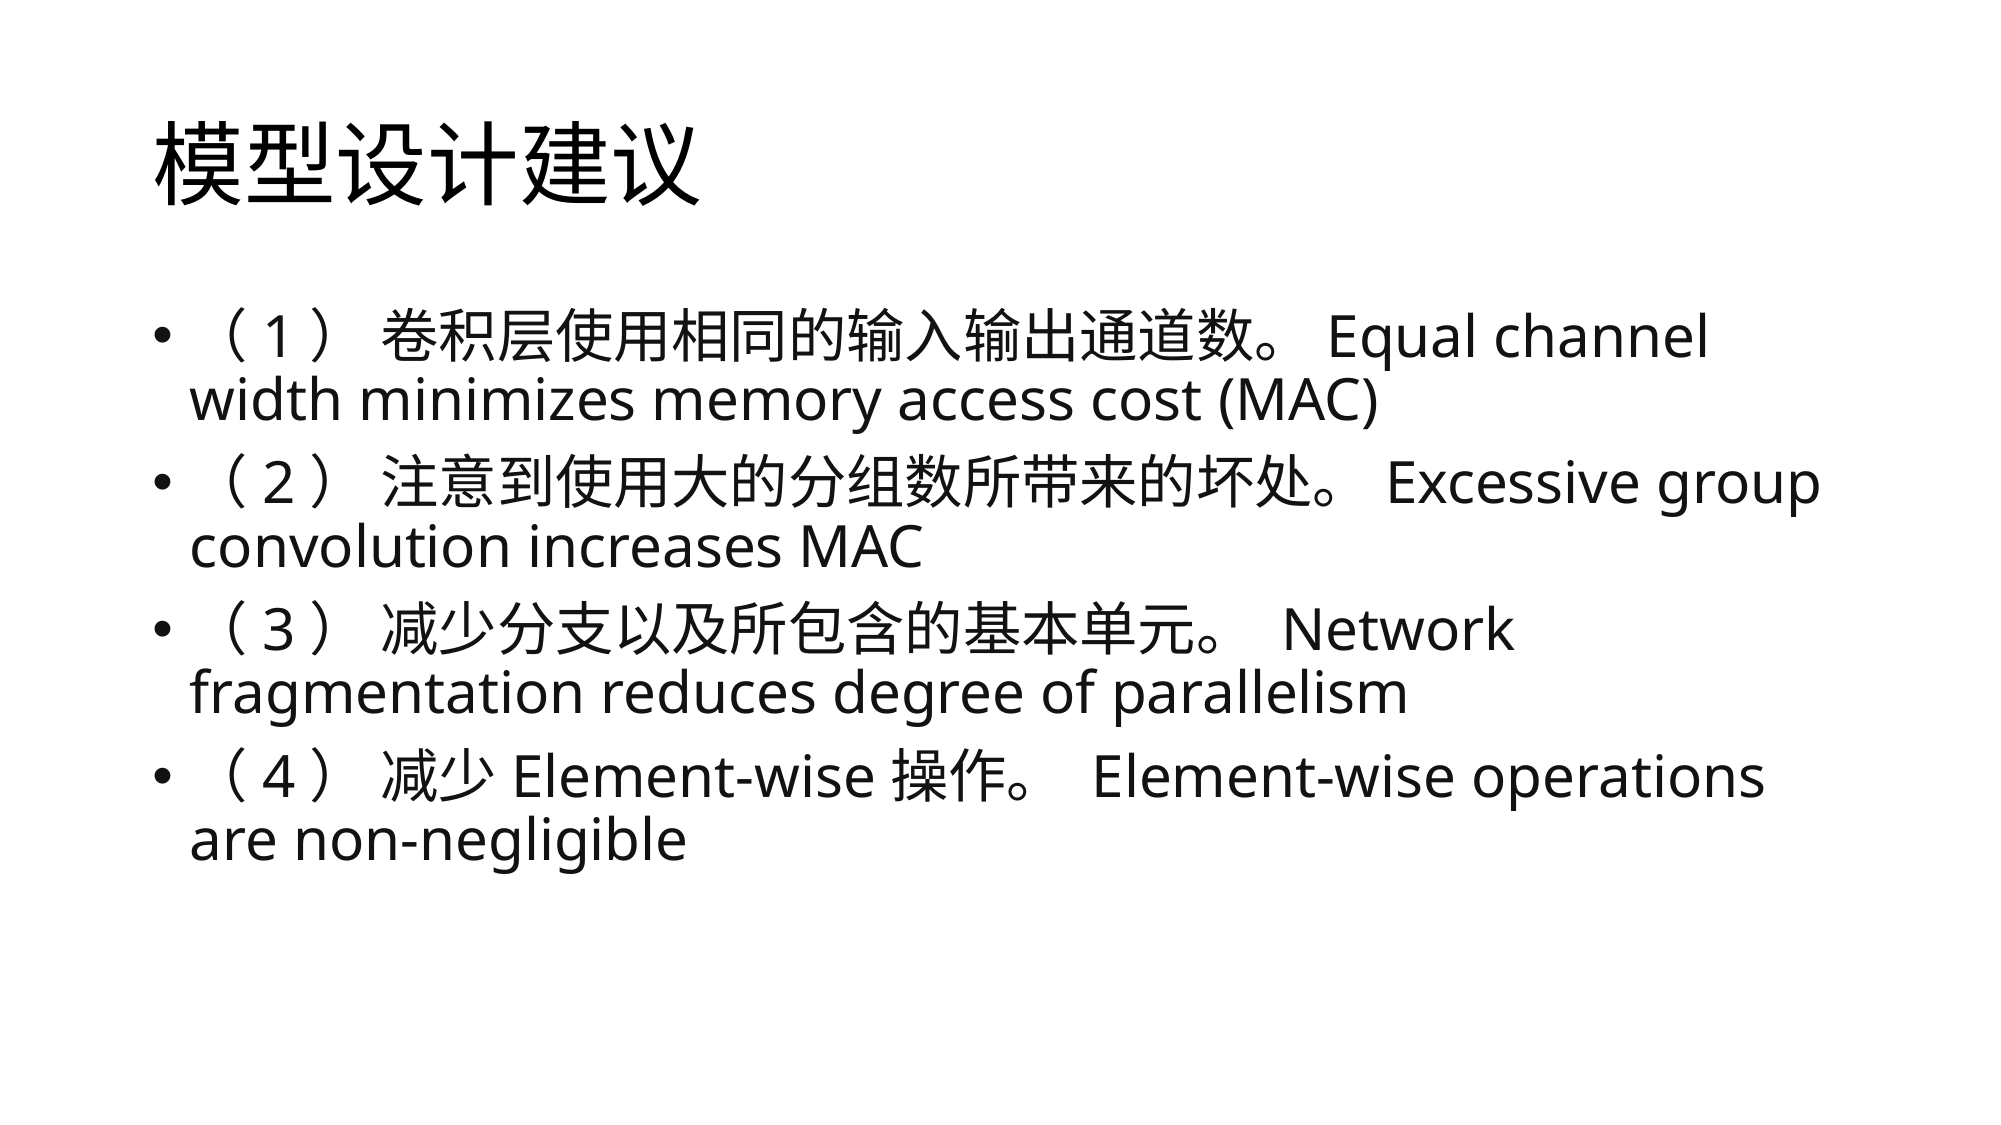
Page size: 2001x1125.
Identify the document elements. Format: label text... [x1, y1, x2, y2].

title 模型设计建议 [137, 59, 1863, 278]
list （1） 卷积层使用相同的输入输出通道数。Equal channel width minimizes memory access cost (MAC) （2） 注意到使用大的分组数所带来的坏处。Excessive group convolution increases MAC （3） 减少分支以及所包含的基本单元。 Network fragmentation reduces degree of parallelism （4） 减少Element-wise操作。 Element-wise operations are non-negligible [137, 299, 1863, 1014]
